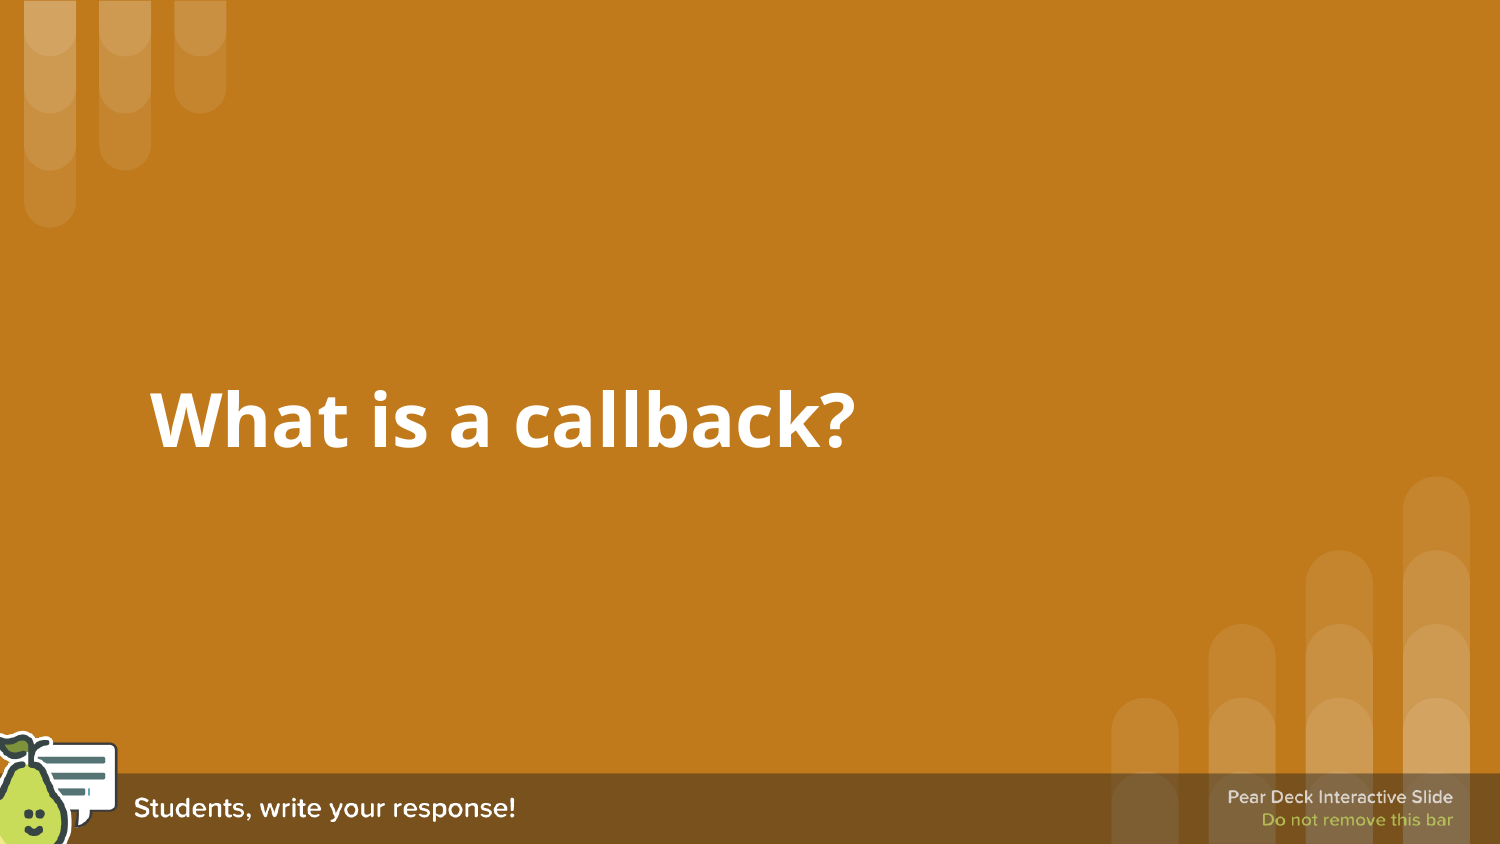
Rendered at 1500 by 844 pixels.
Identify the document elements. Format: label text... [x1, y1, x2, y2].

picture [0, 726, 1500, 844]
title What is a callback? [135, 264, 1097, 572]
